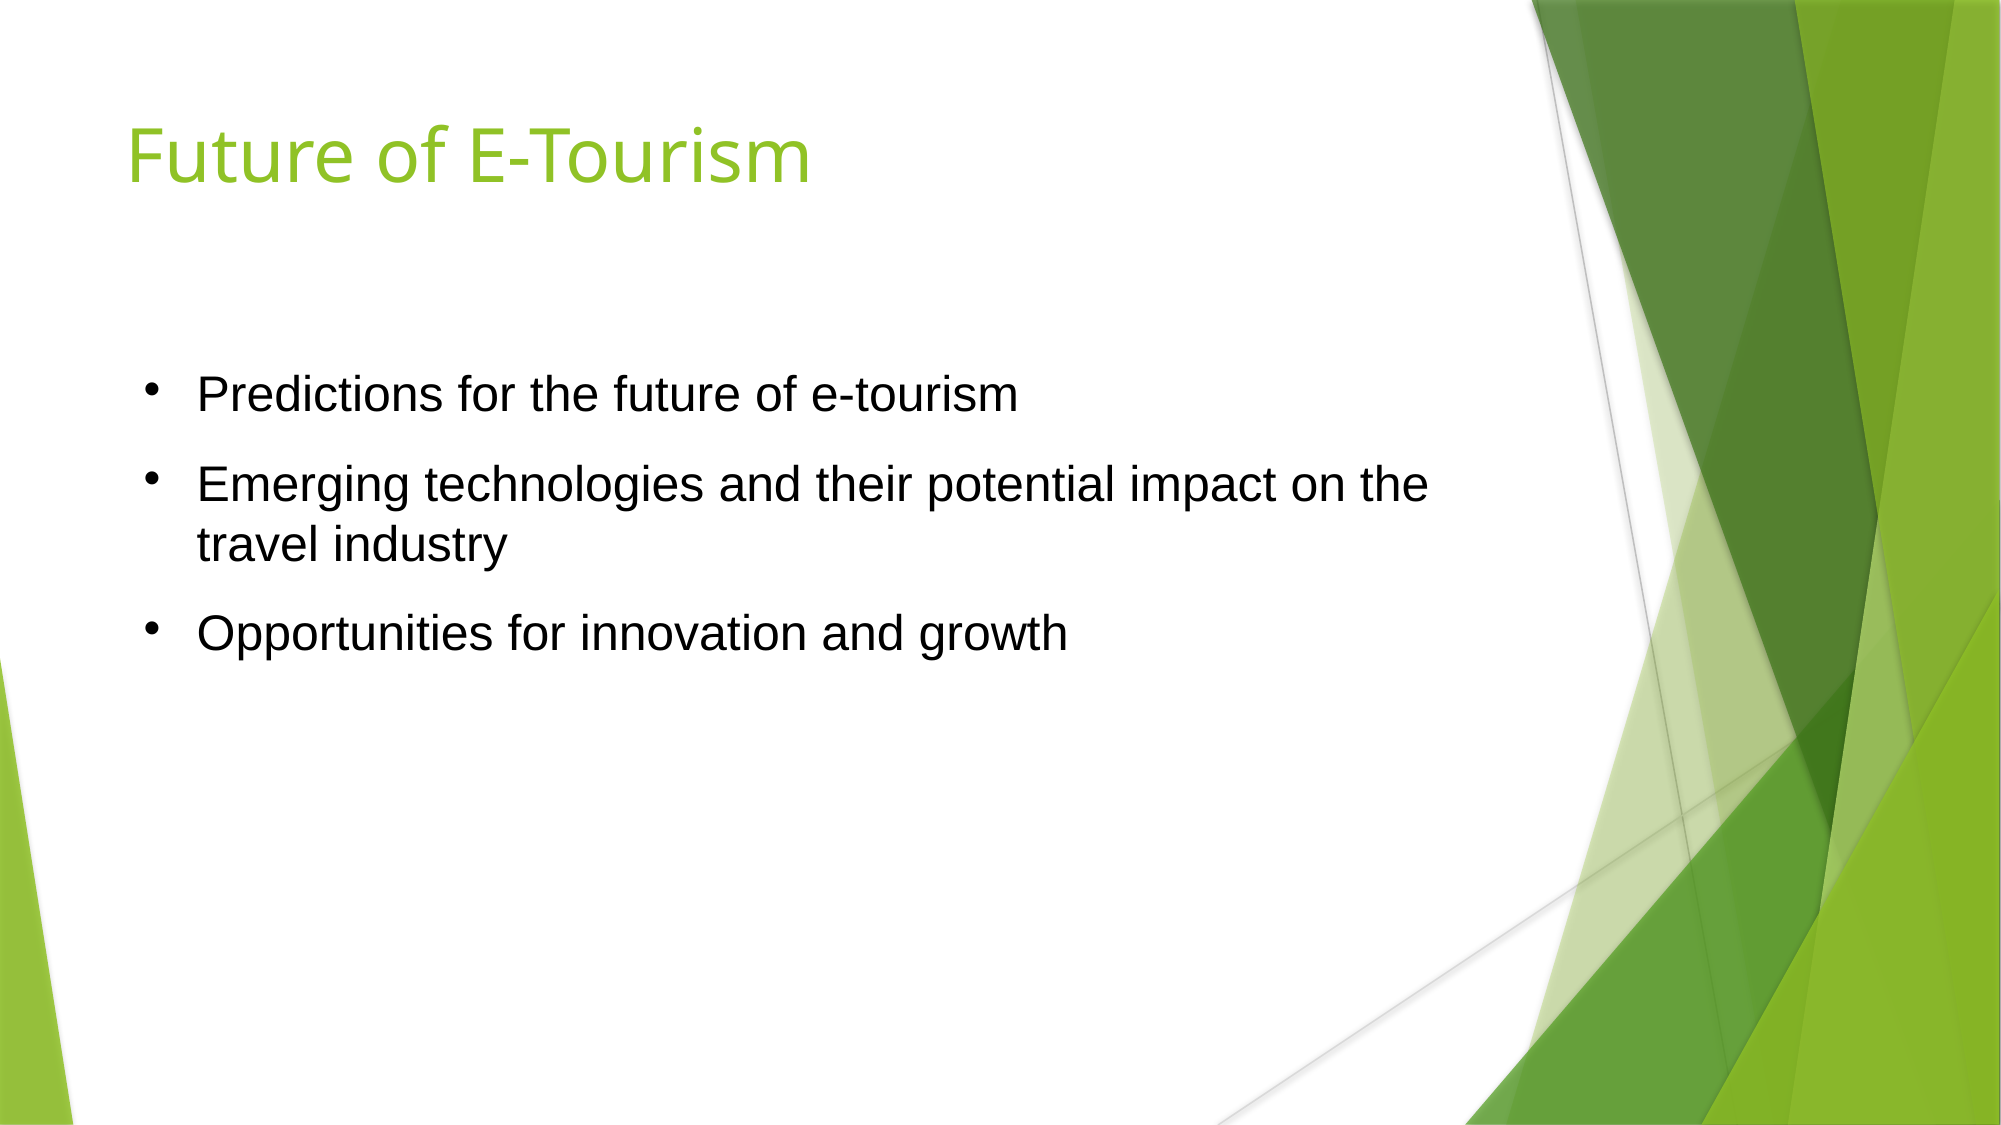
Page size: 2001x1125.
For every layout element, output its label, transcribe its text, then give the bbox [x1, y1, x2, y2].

title Future of E-Tourism [111, 99, 1521, 317]
list Predictions for the future of e-tourism Emerging technologies and their potential impact on the travel industry Opportunities for innovation and growth [111, 354, 1521, 991]
